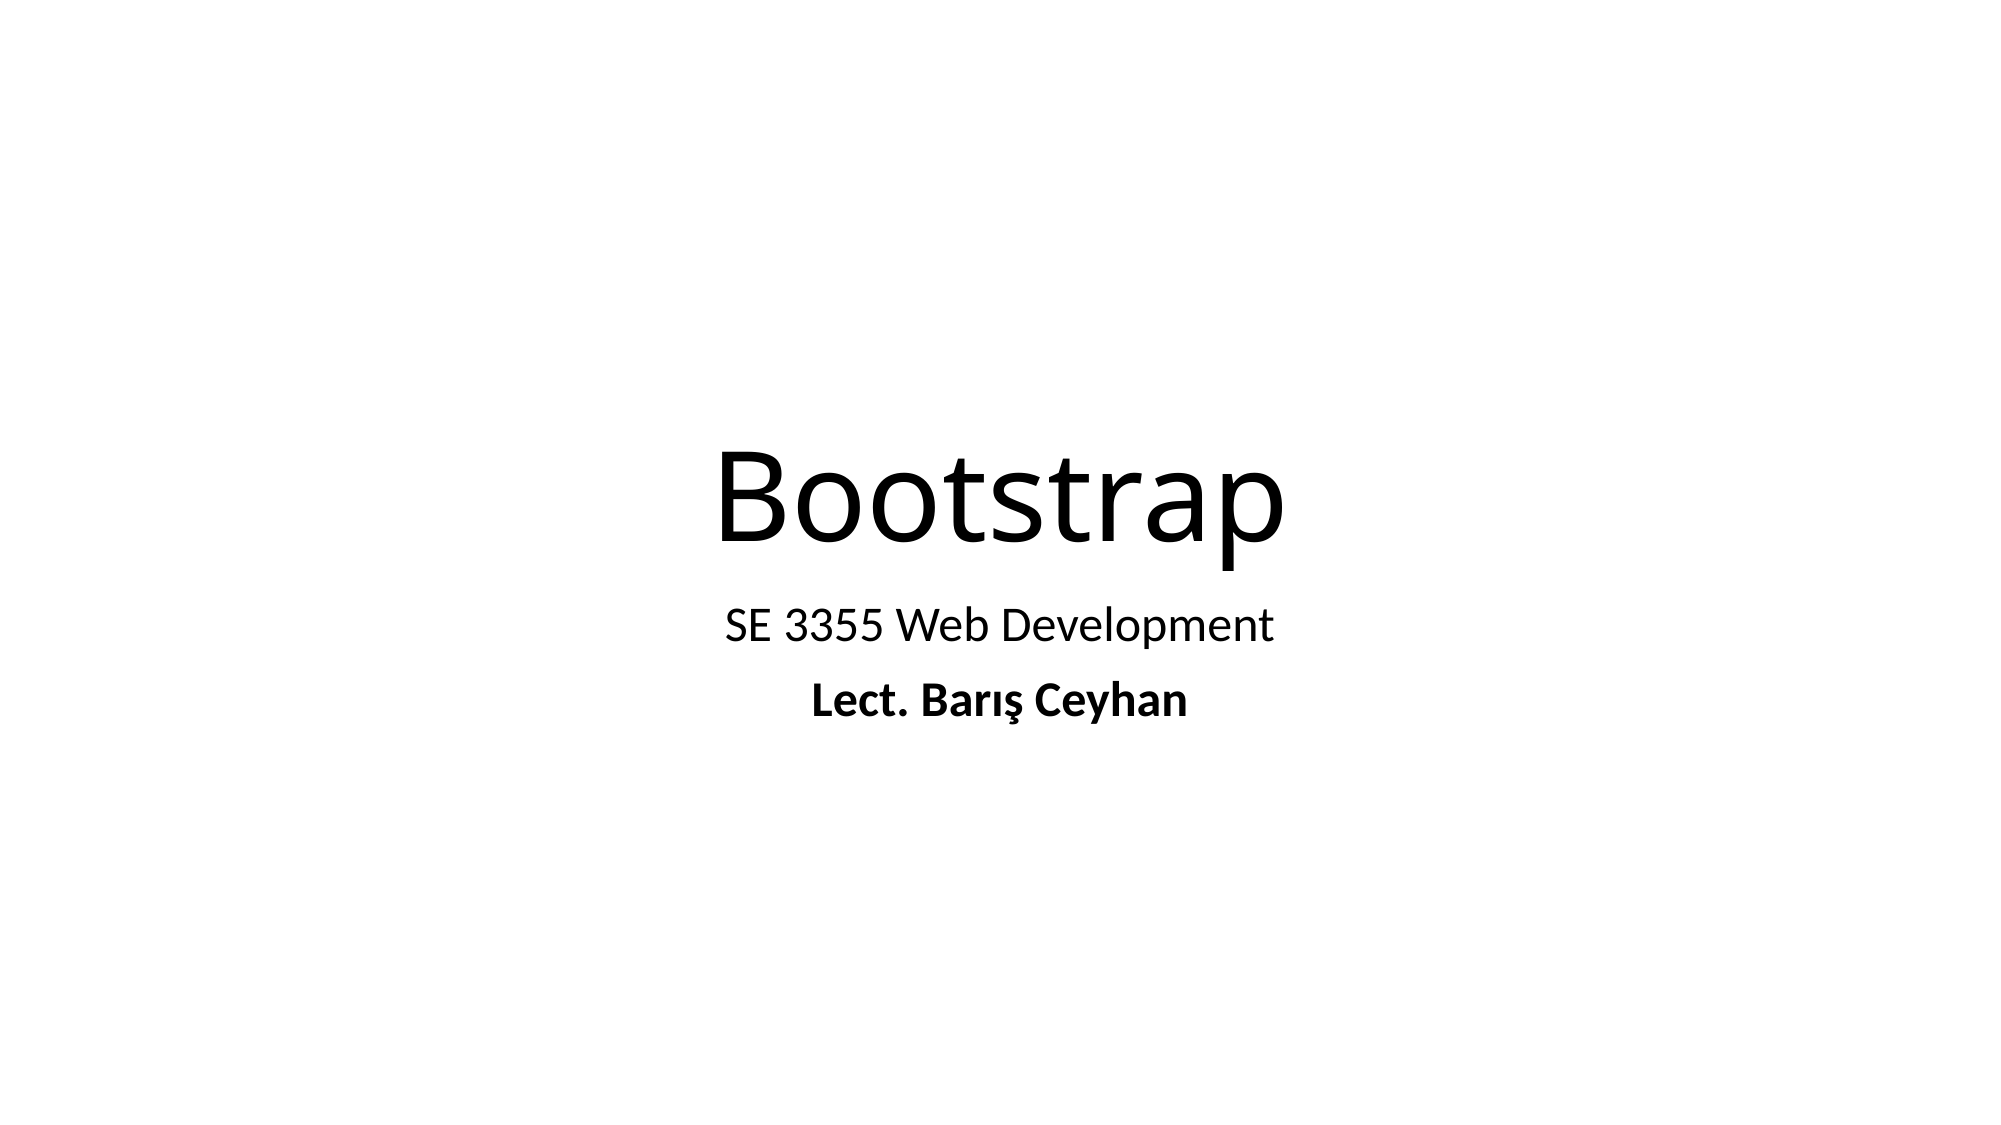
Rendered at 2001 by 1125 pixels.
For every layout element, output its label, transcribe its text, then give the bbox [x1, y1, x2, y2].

subtitle SE 3355 Web Development Lect. Barış Ceyhan [249, 590, 1750, 863]
title Bootstrap [249, 184, 1750, 576]
